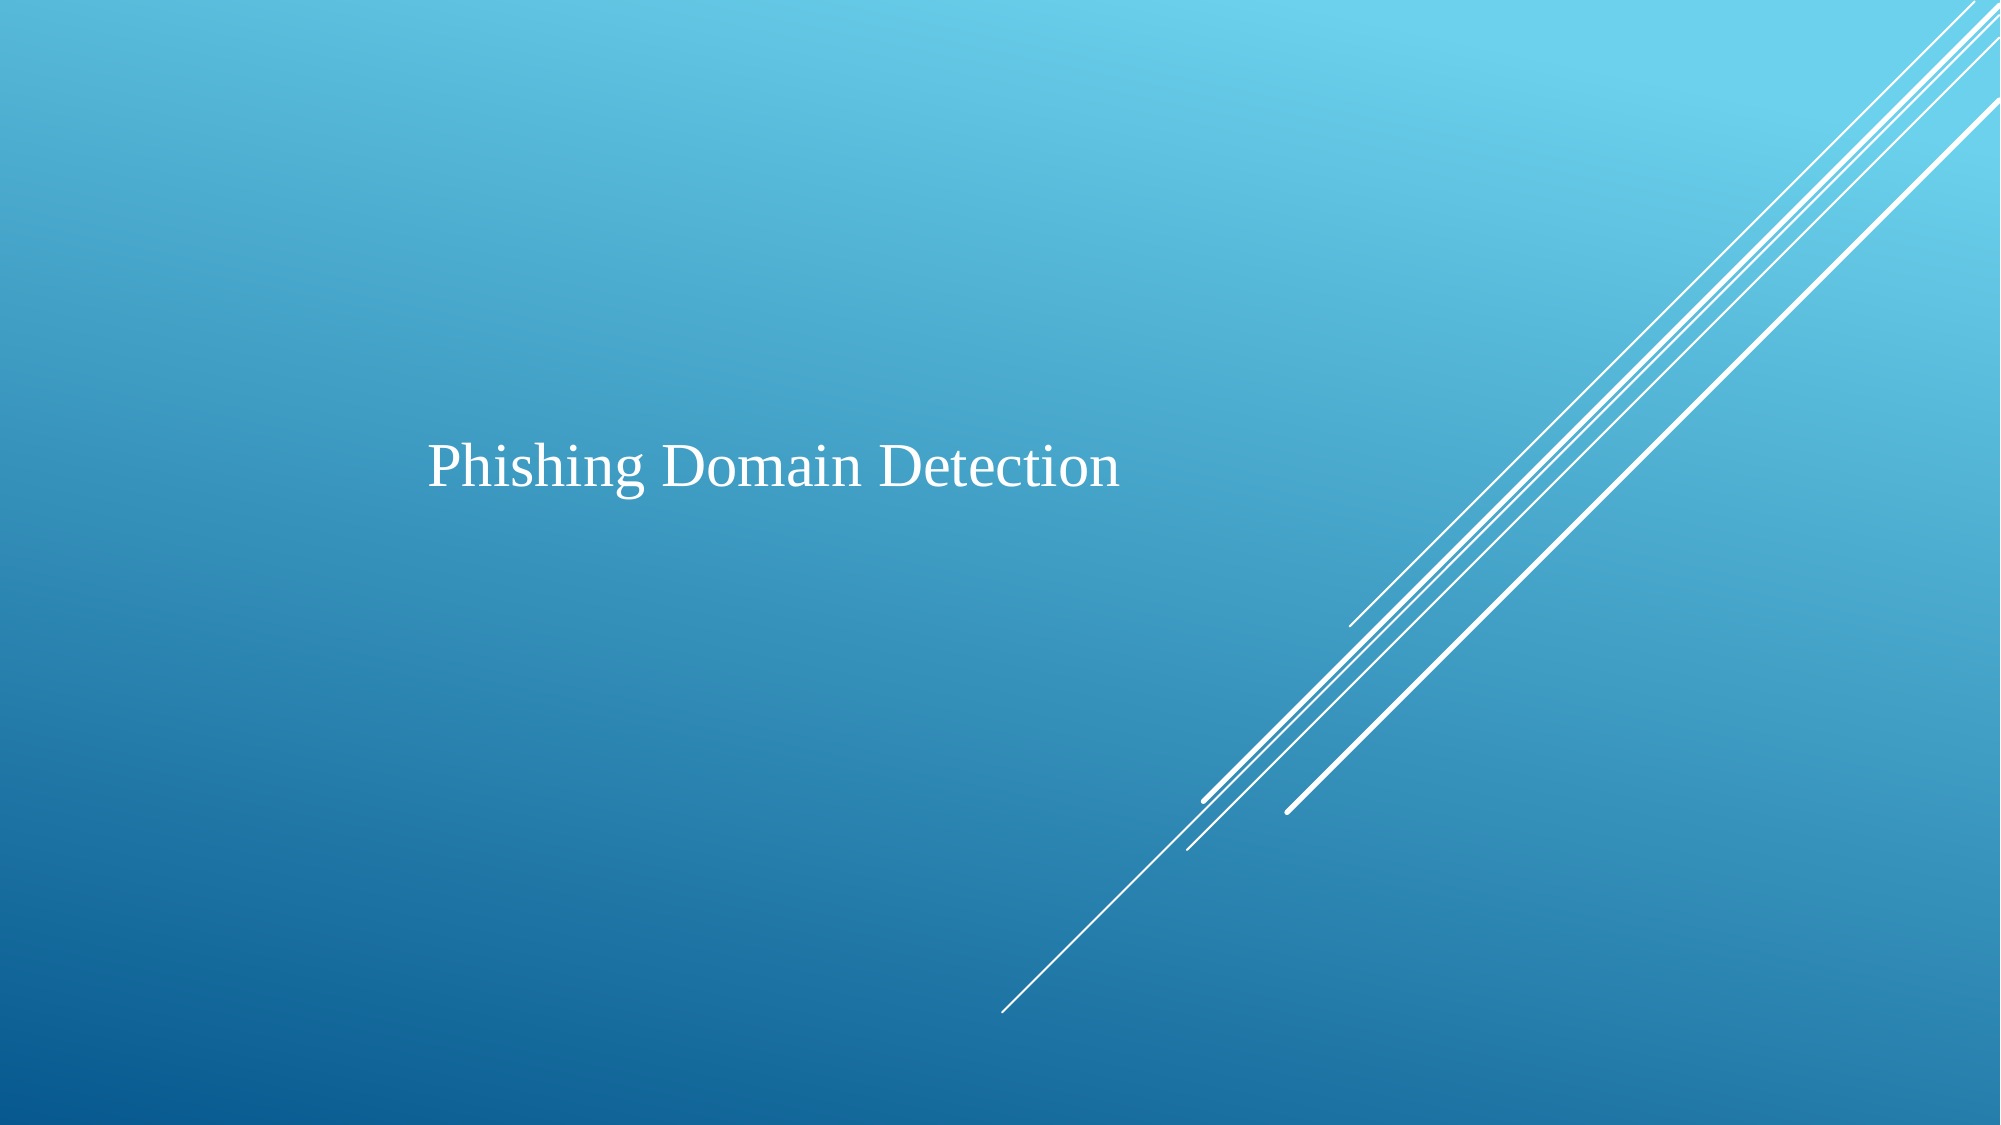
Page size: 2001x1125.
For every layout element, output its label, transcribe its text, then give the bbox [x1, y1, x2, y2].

subtitle Phishing Domain Detection [112, 416, 1163, 950]
